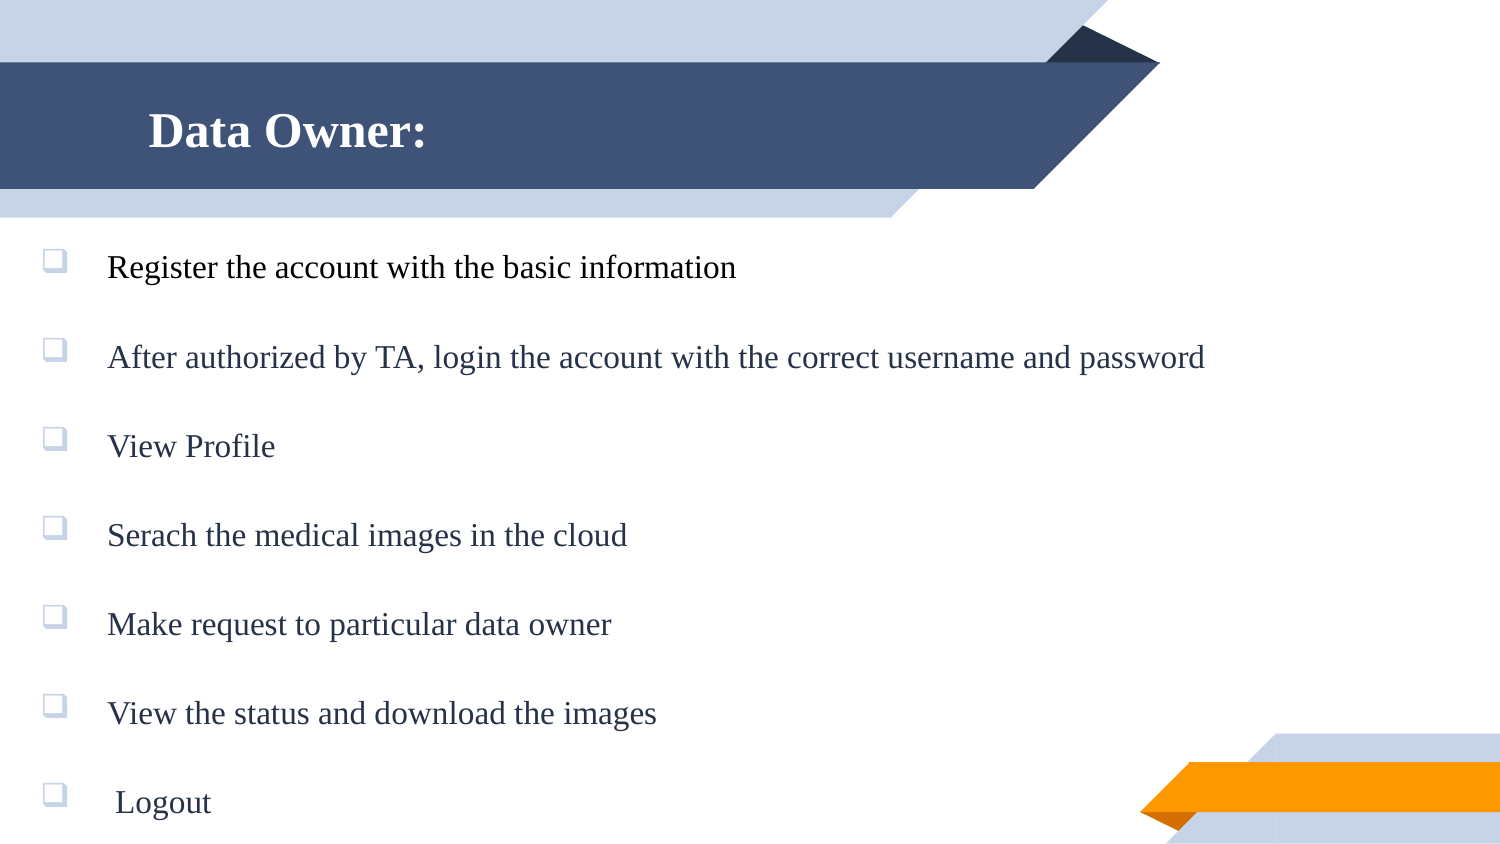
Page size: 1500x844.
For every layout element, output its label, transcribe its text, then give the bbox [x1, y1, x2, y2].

list Register the account with the basic information After authorized by TA, login the account with the correct username and password View Profile Serach the medical images in the cloud Make request to particular data owner View the status and download the images Logout [8, 141, 1421, 787]
slide_number [1249, 760, 1494, 813]
title Data Owner: [133, 64, 997, 141]
